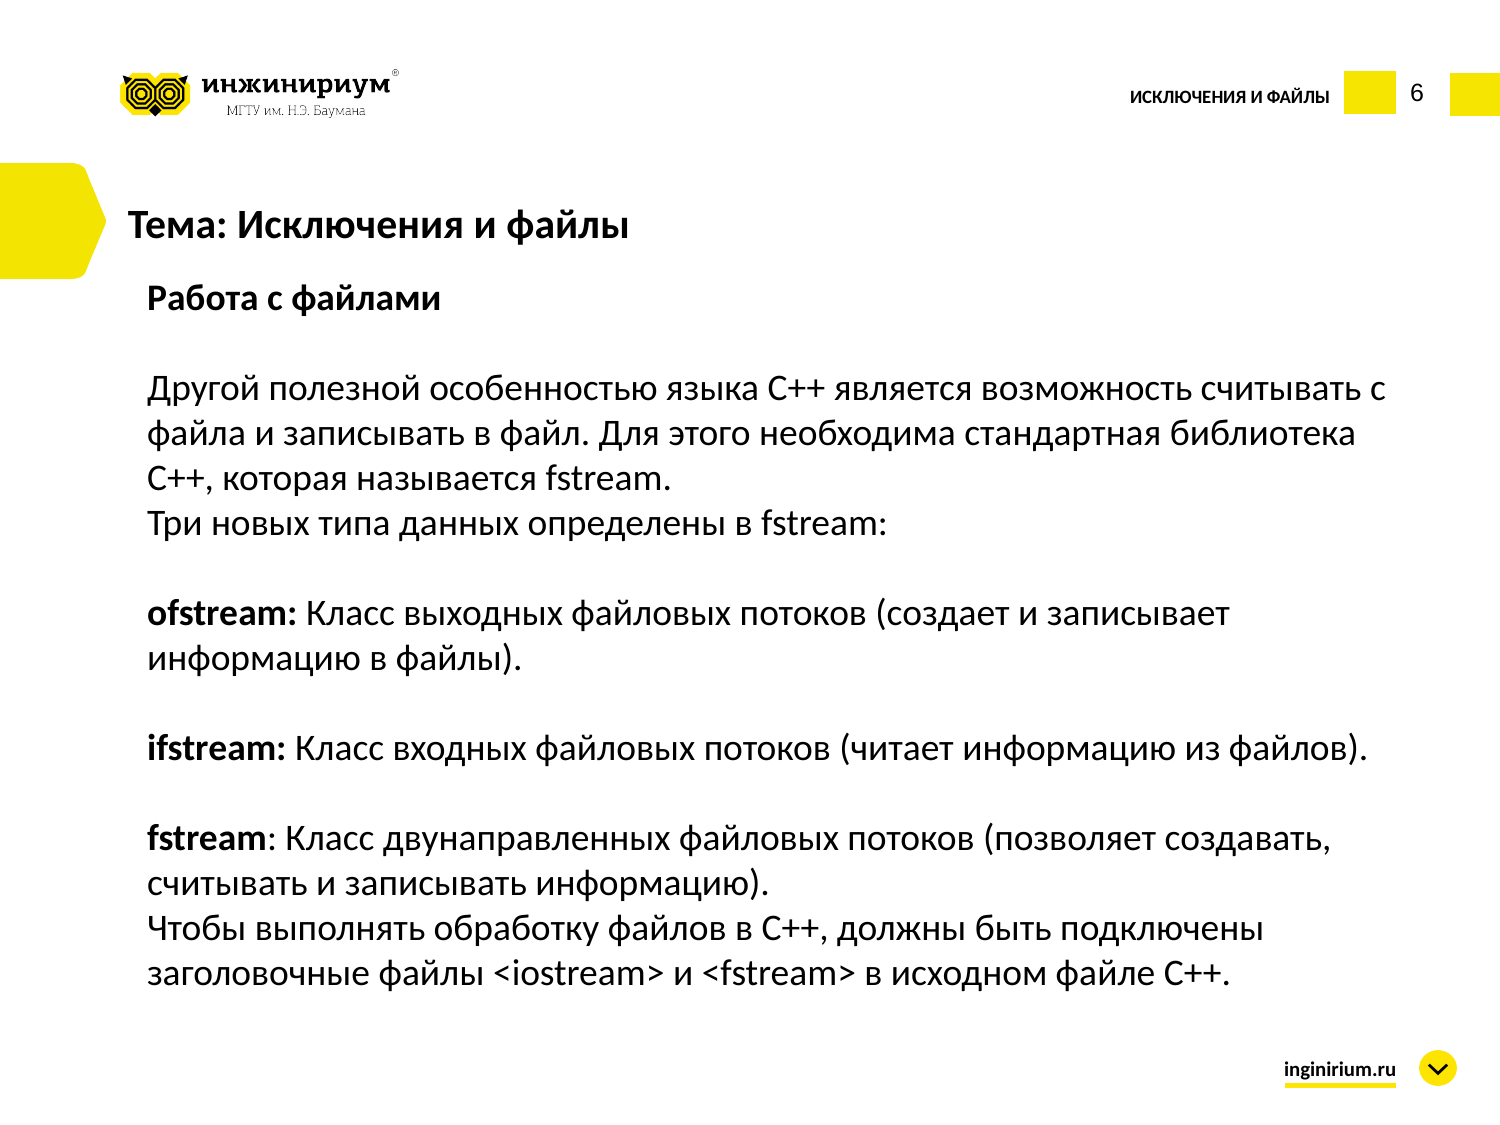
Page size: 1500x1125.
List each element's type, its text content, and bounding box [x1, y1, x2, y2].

picture [1344, 71, 1396, 115]
picture [120, 68, 399, 119]
picture [0, 163, 106, 279]
text_box Работа с файлами Другой полезной особенностью языка C++ является возможность считывать с файла и записывать в файл. Для этого необходима стандартная библиотека C++, которая называется fstream. Три новых типа данных определены в fstream: ofstream: Класс выходных файловых потоков (создает и записывает информацию в файлы). ifstream: Класс входных файловых потоков (читает информацию из файлов). fstream: Класс двунаправленных файловых потоков (позволяет создавать, считывать и записывать информацию). Чтобы выполнять обработку файлов в C++, должны быть подключены заголовочные файлы <iostream> и <fstream> в исходном файле C++. [132, 265, 1420, 1058]
text_box inginirium.ru [1263, 1047, 1412, 1088]
text_box 6 [1395, 68, 1457, 114]
picture [1449, 73, 1500, 116]
text_box ИСКЛЮЧЕНИЯ И ФАЙЛЫ [718, 76, 1345, 137]
picture [1284, 1083, 1396, 1088]
text_box Тема: Исключения и файлы [113, 189, 1353, 312]
picture [1419, 1049, 1457, 1086]
